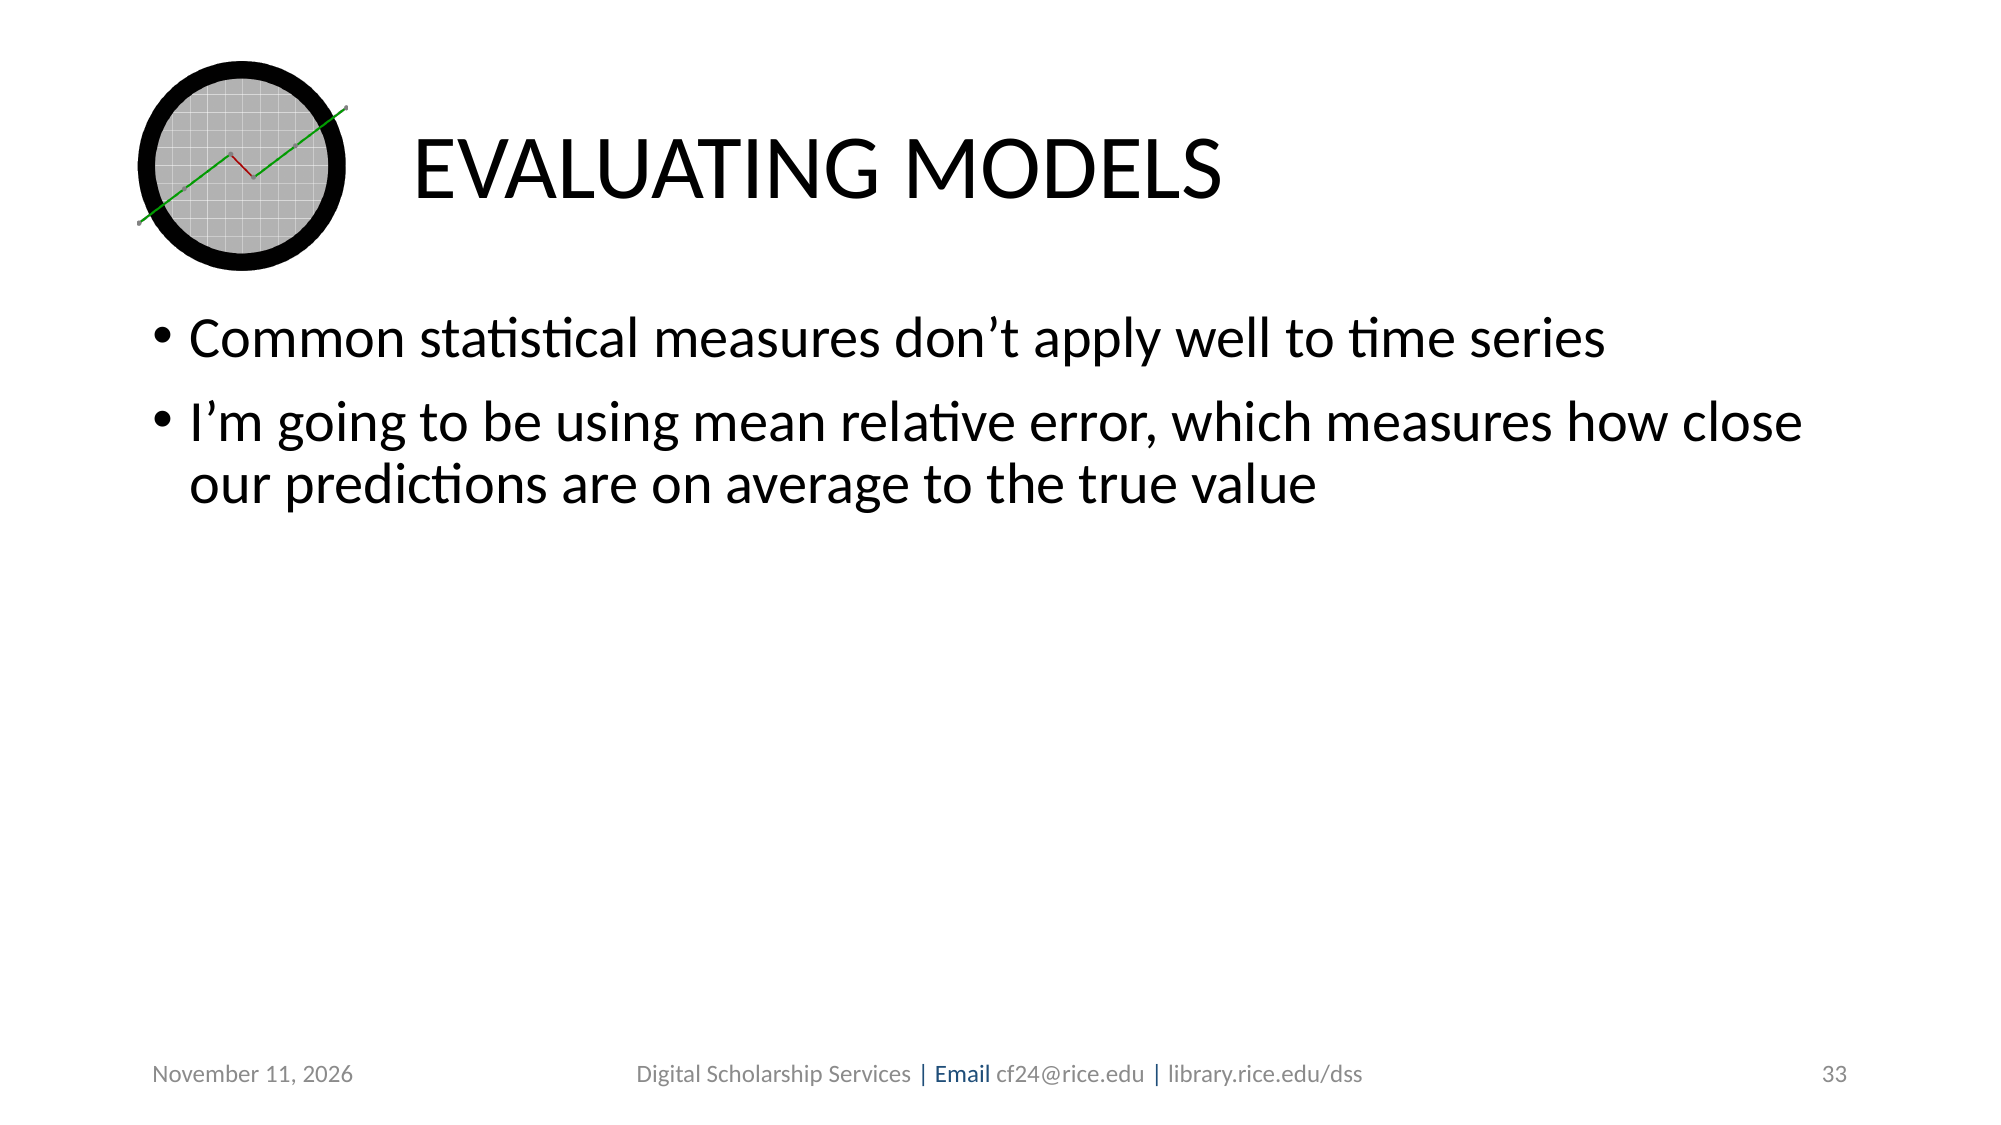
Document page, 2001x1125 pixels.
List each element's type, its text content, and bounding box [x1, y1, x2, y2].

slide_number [137, 1042, 587, 1103]
title EVALUATING MODELS [397, 59, 1863, 278]
footer Digital Scholarship Services | Email cf24@rice.edu | library.rice.edu/dss [587, 1042, 1412, 1103]
picture [137, 59, 348, 271]
list Common statistical measures don’t apply well to time series I’m going to be using mean relative error, which measures how close our predictions are on average to the true value [137, 299, 1863, 1014]
slide_number 33 [1412, 1042, 1863, 1103]
